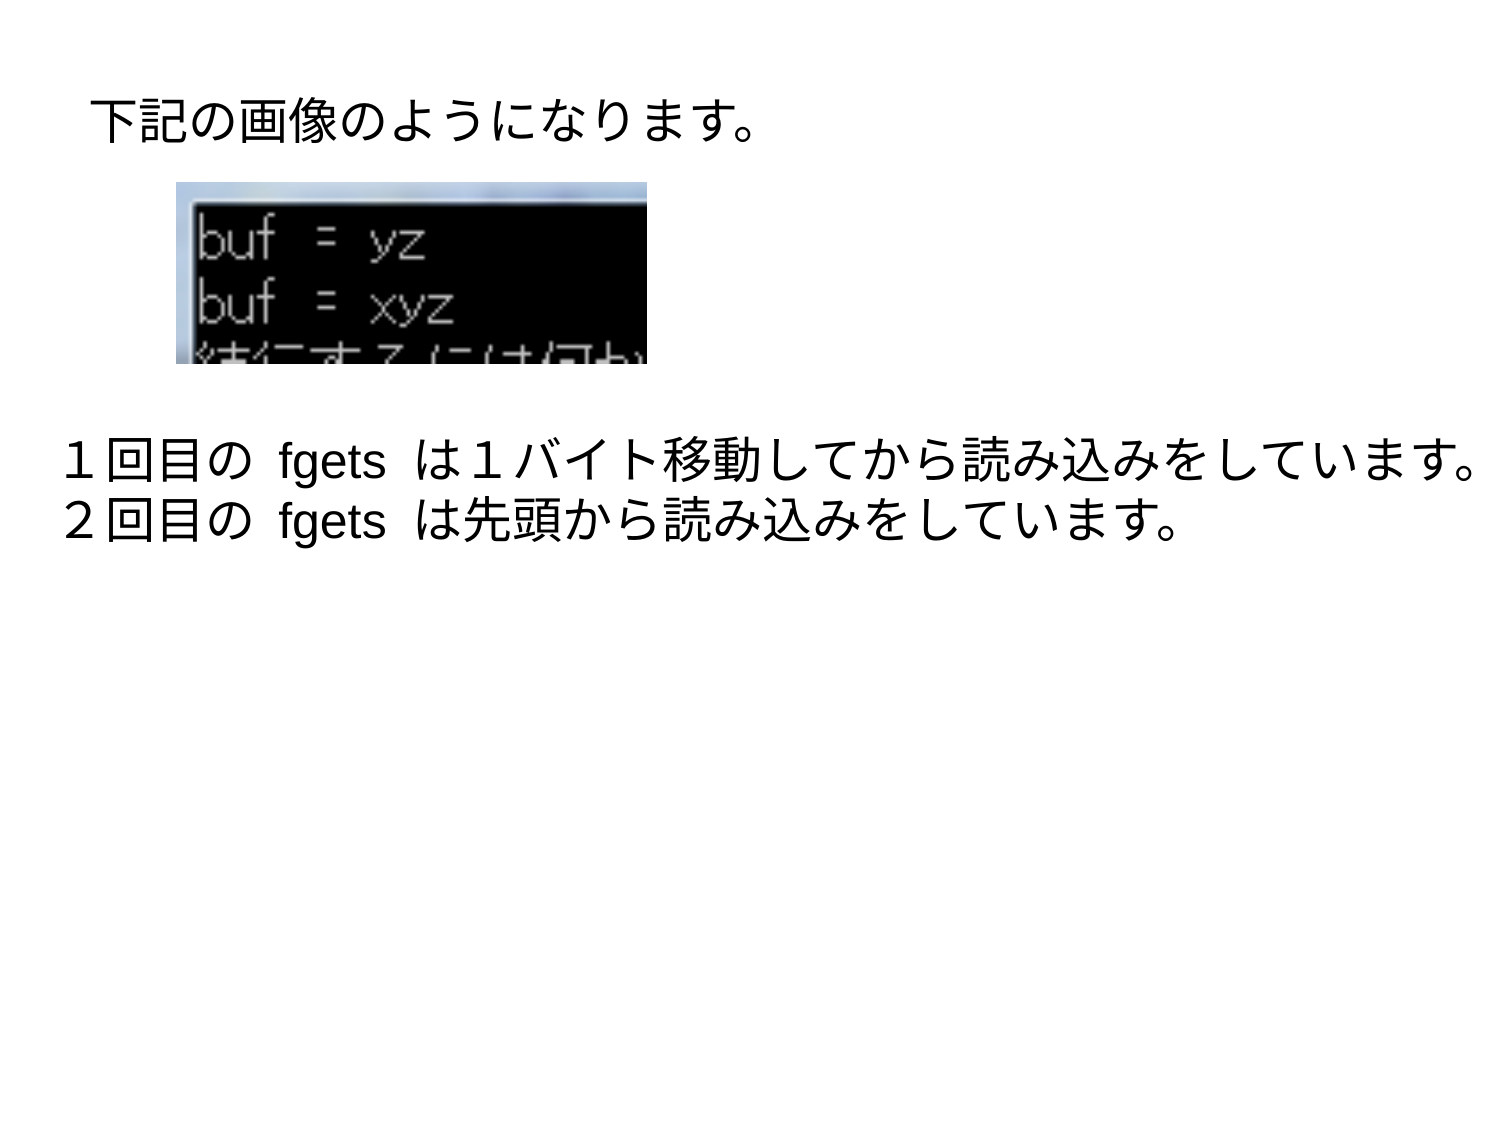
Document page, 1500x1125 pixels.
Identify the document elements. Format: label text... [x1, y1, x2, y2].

text_box １回目の fgets は１バイト移動してから読み込みをしています。 ２回目の fgets は先頭から読み込みをしています。 [40, 420, 1500, 556]
text_box 下記の画像のようになります。 [73, 81, 798, 157]
picture [176, 182, 647, 365]
